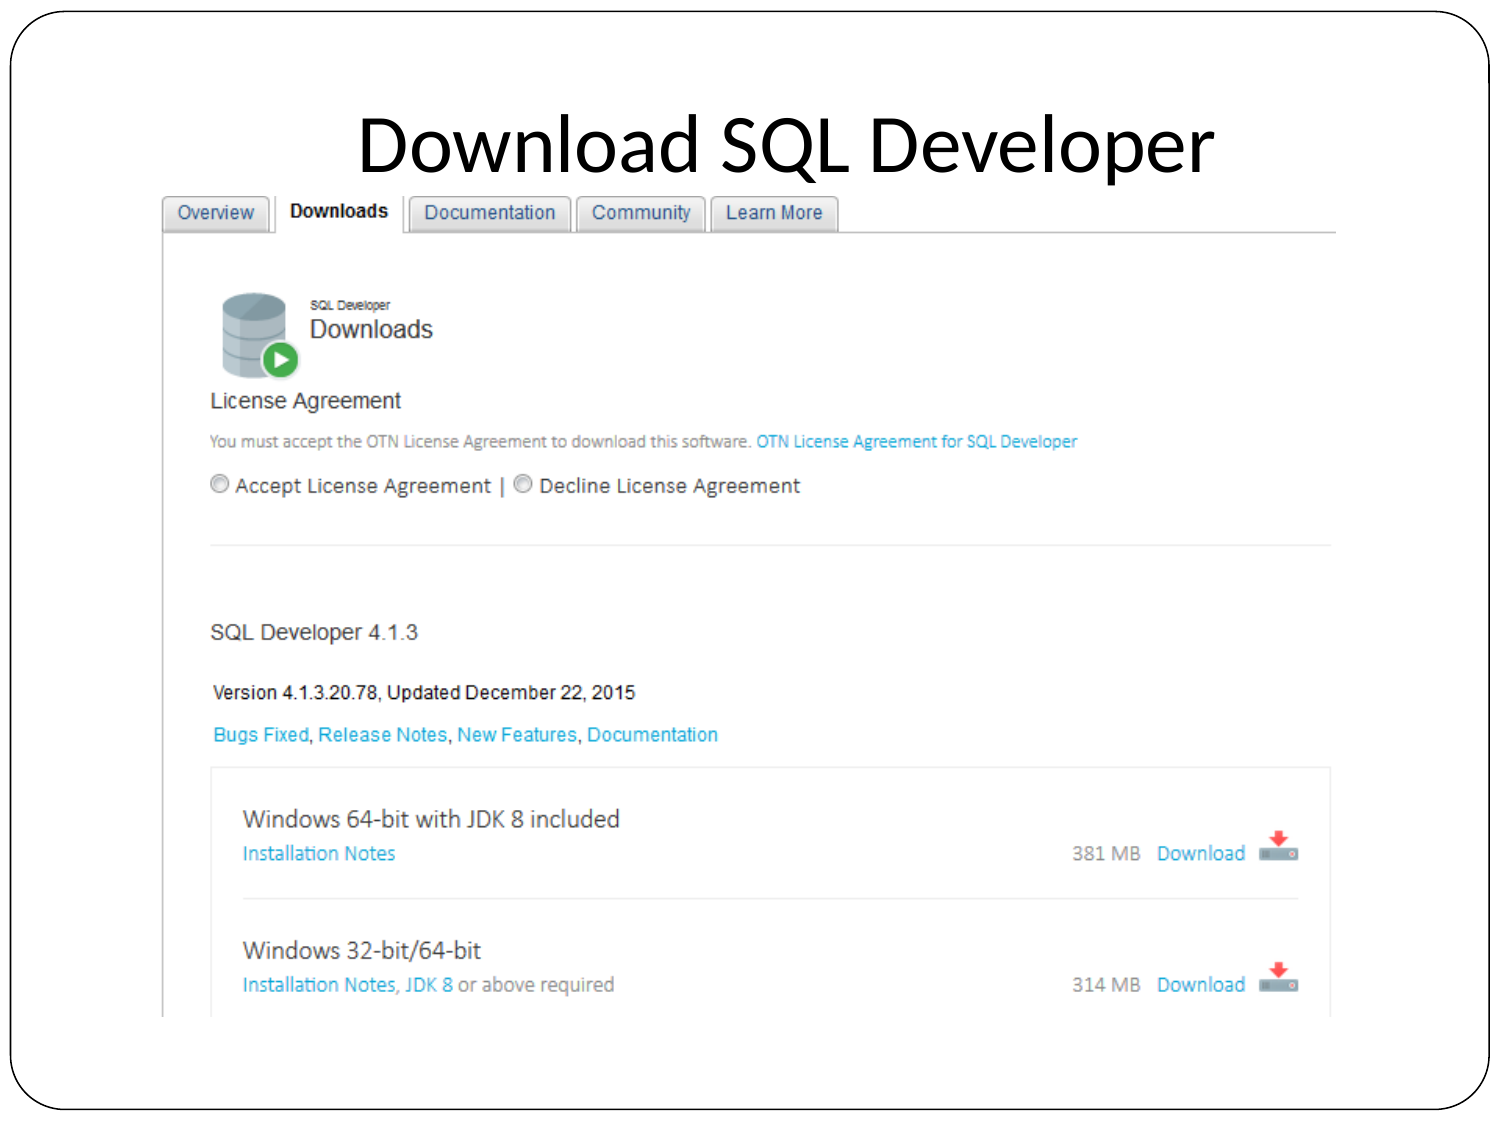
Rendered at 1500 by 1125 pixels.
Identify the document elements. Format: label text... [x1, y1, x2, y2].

title Download SQL Developer [150, 45, 1425, 233]
picture [159, 196, 1337, 1017]
